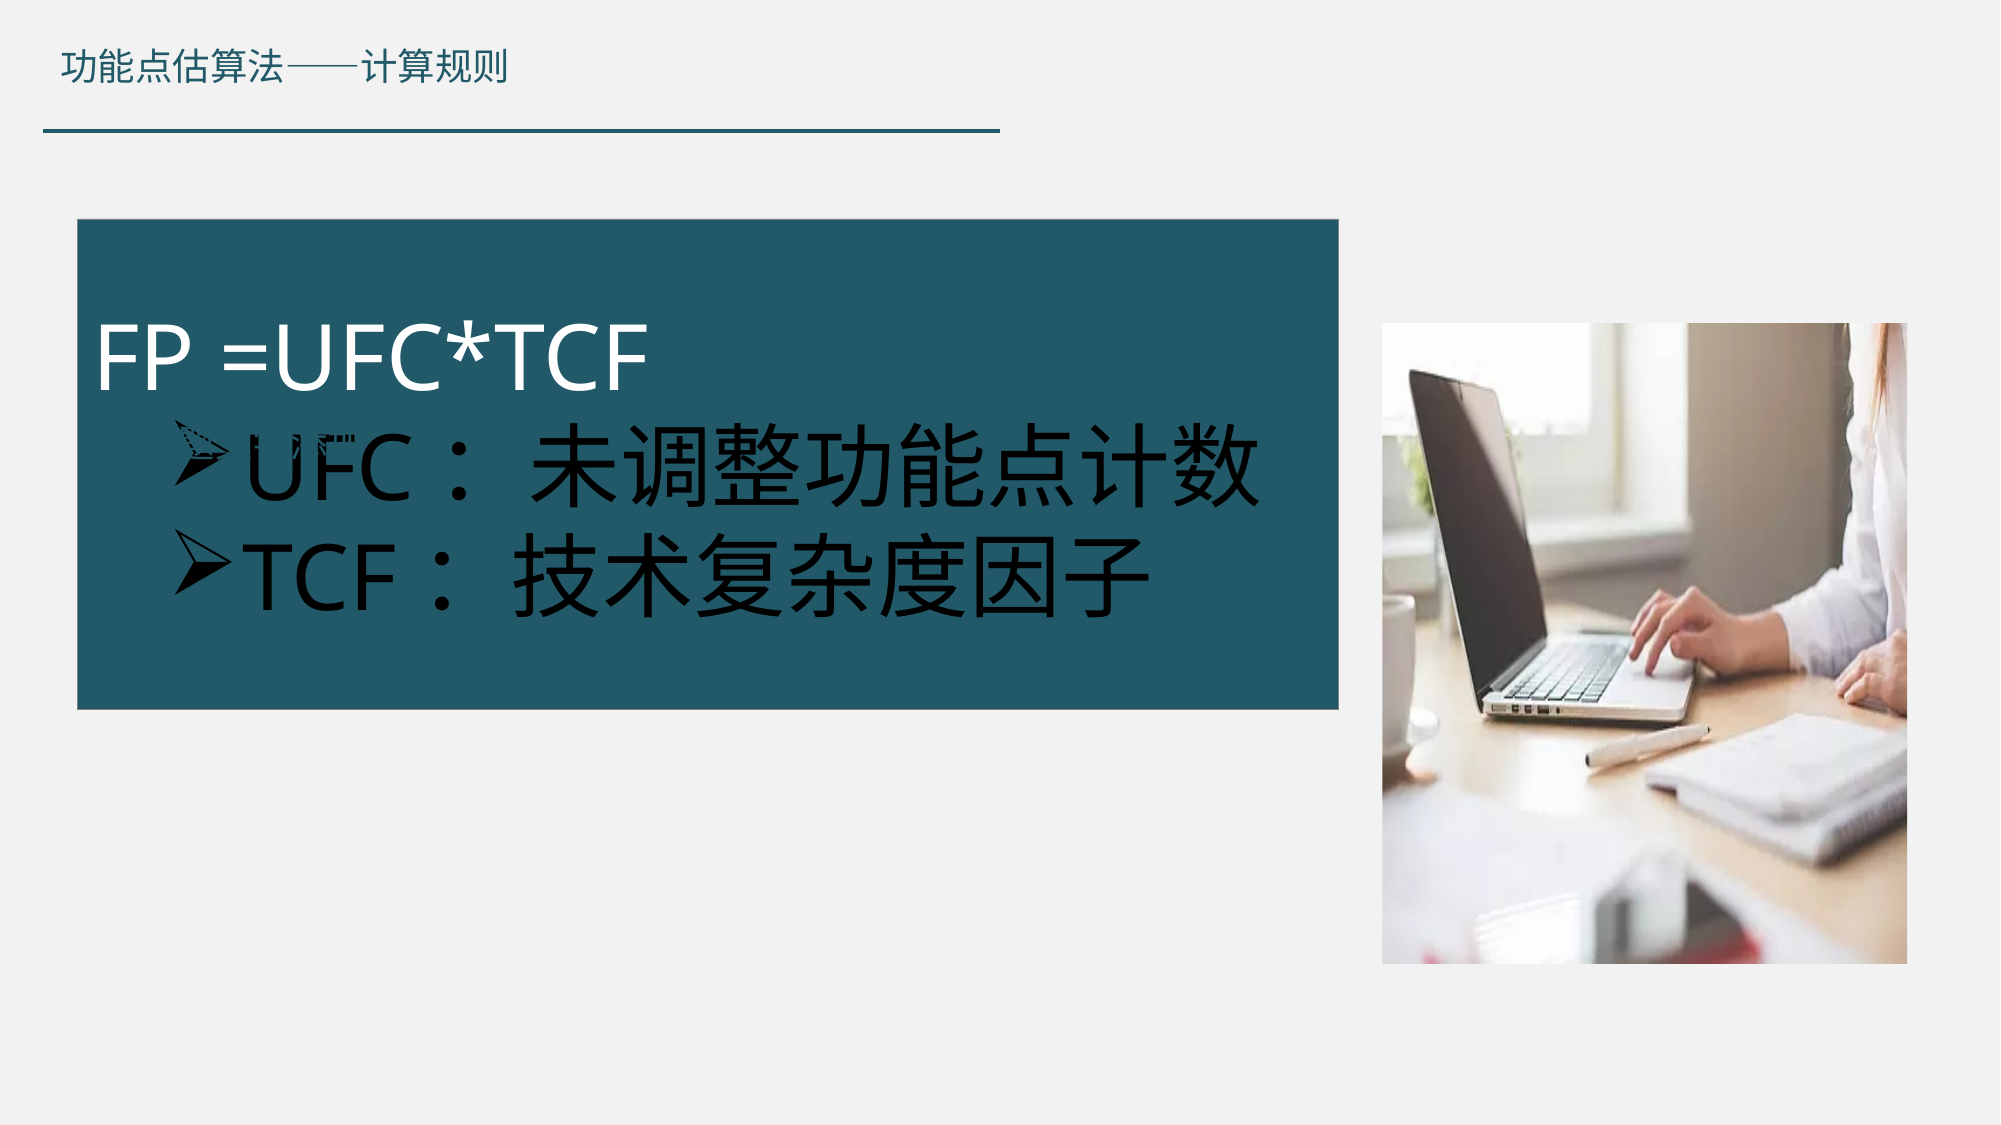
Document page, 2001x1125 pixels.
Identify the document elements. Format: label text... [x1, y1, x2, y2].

text_box 标题文字添加 [125, 413, 380, 473]
text_box 功能点估算法——计算规则 [45, 35, 1000, 96]
text_box FP =UFC*TCF UFC：未调整功能点计数 TCF：技术复杂度因子 [76, 217, 1341, 711]
text_box [1380, 322, 1909, 966]
